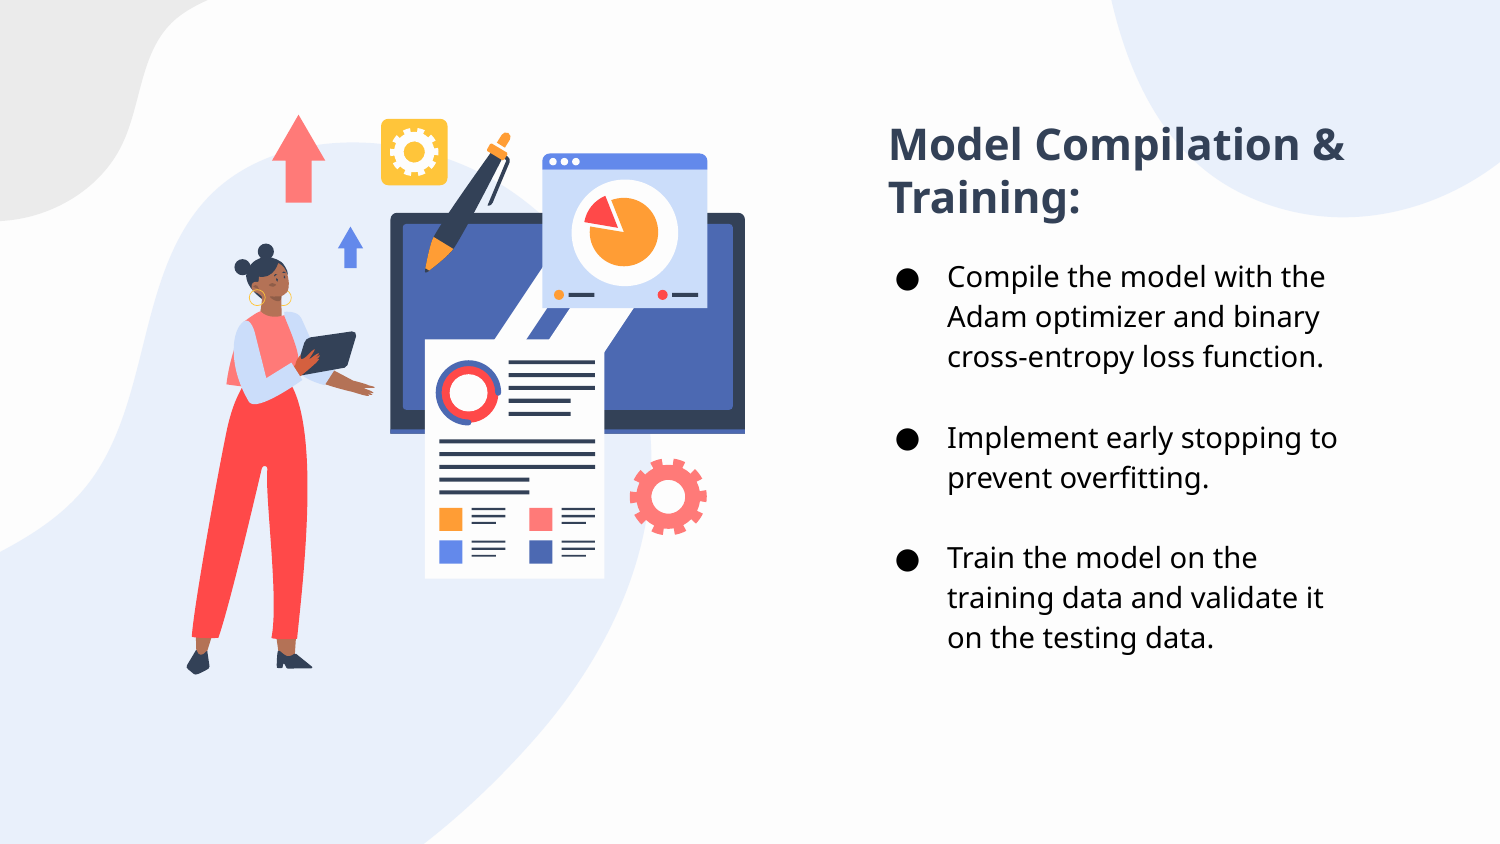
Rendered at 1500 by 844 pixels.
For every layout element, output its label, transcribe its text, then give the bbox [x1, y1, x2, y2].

text_box Model Compilation & Training: [873, 101, 1411, 209]
subtitle Compile the model with the Adam optimizer and binary cross-entropy loss function. Implement early stopping to prevent overfitting. Train the model on the training data and validate it on the testing data. [857, 238, 1371, 833]
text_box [186, 114, 747, 675]
